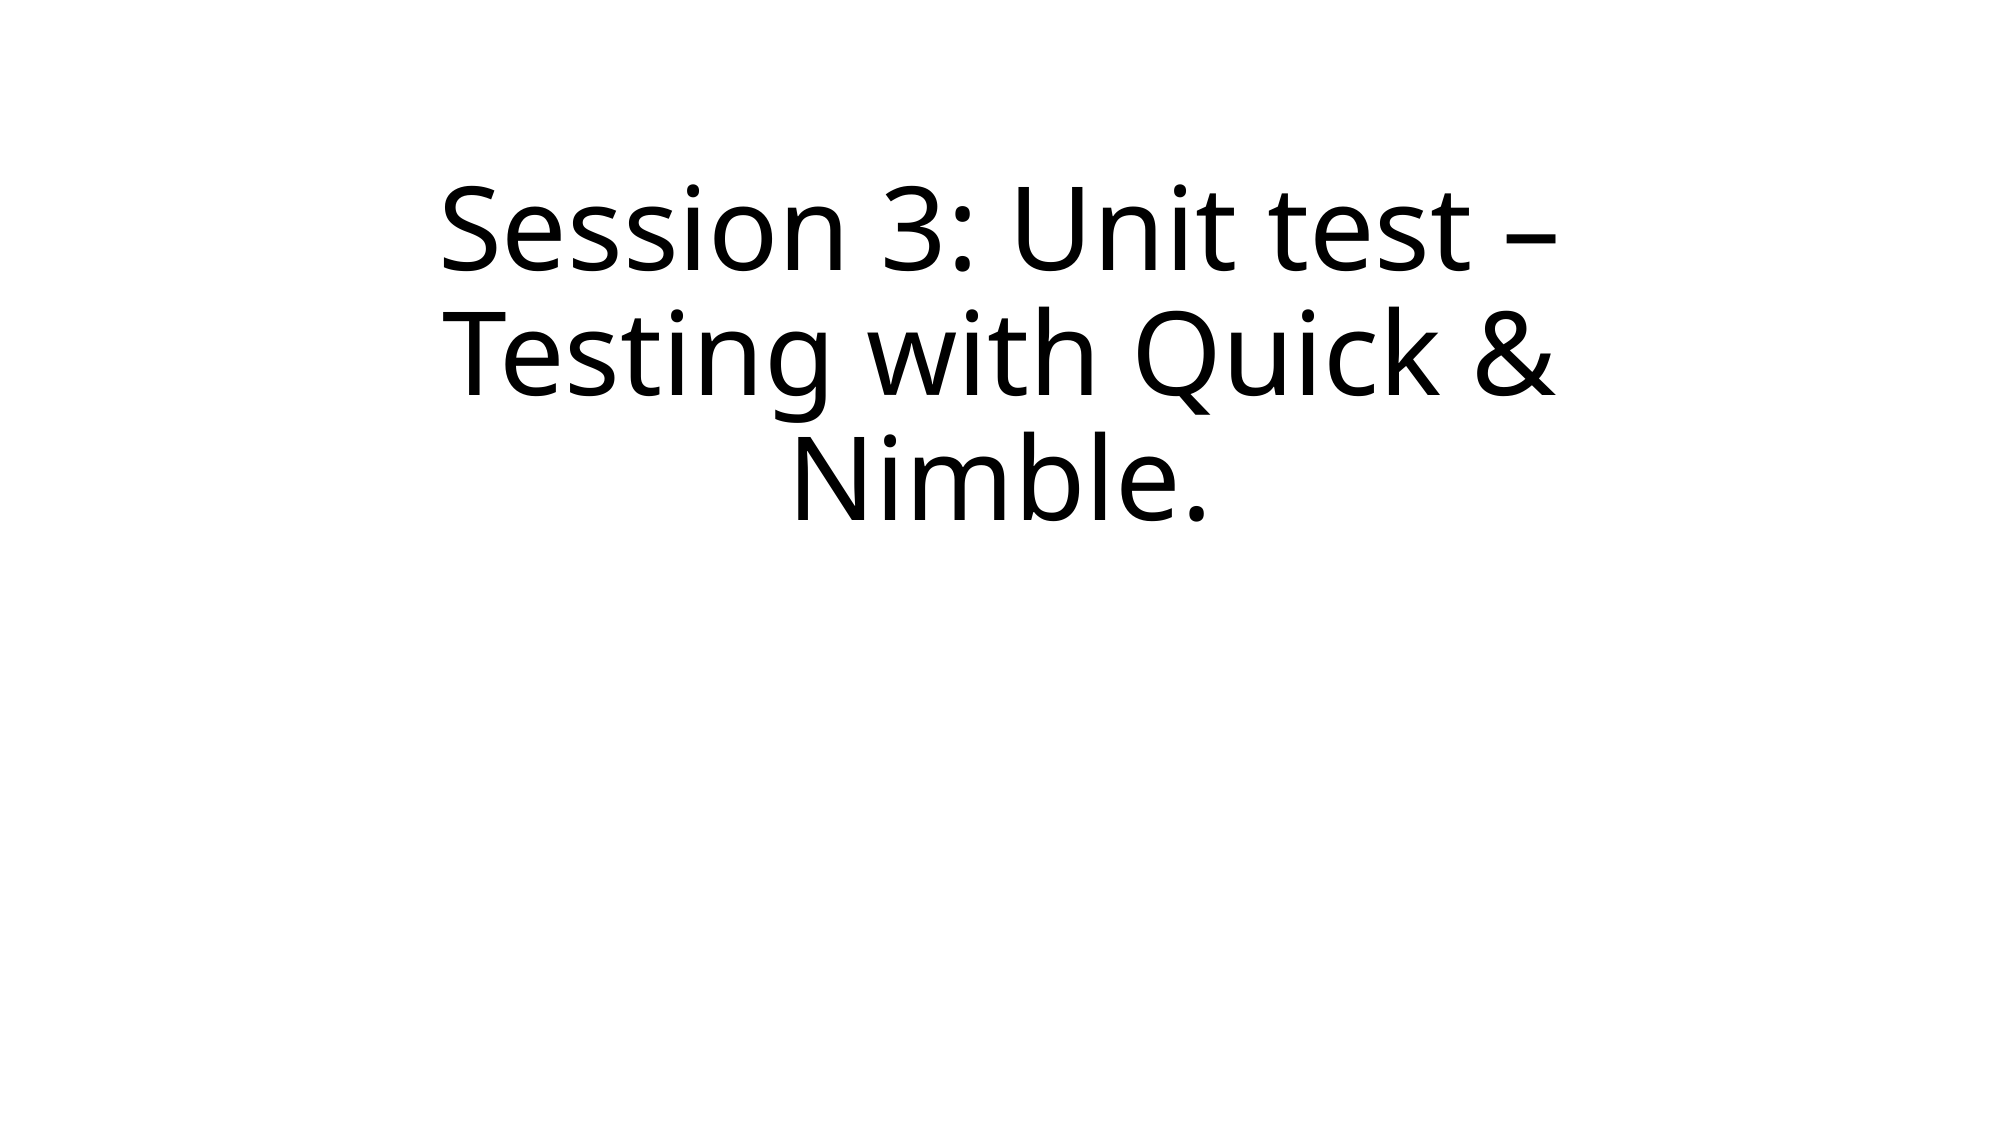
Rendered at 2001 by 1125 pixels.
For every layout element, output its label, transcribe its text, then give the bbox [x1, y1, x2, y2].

title Session 3: Unit test – Testing with Quick & Nimble. [249, 161, 1750, 554]
